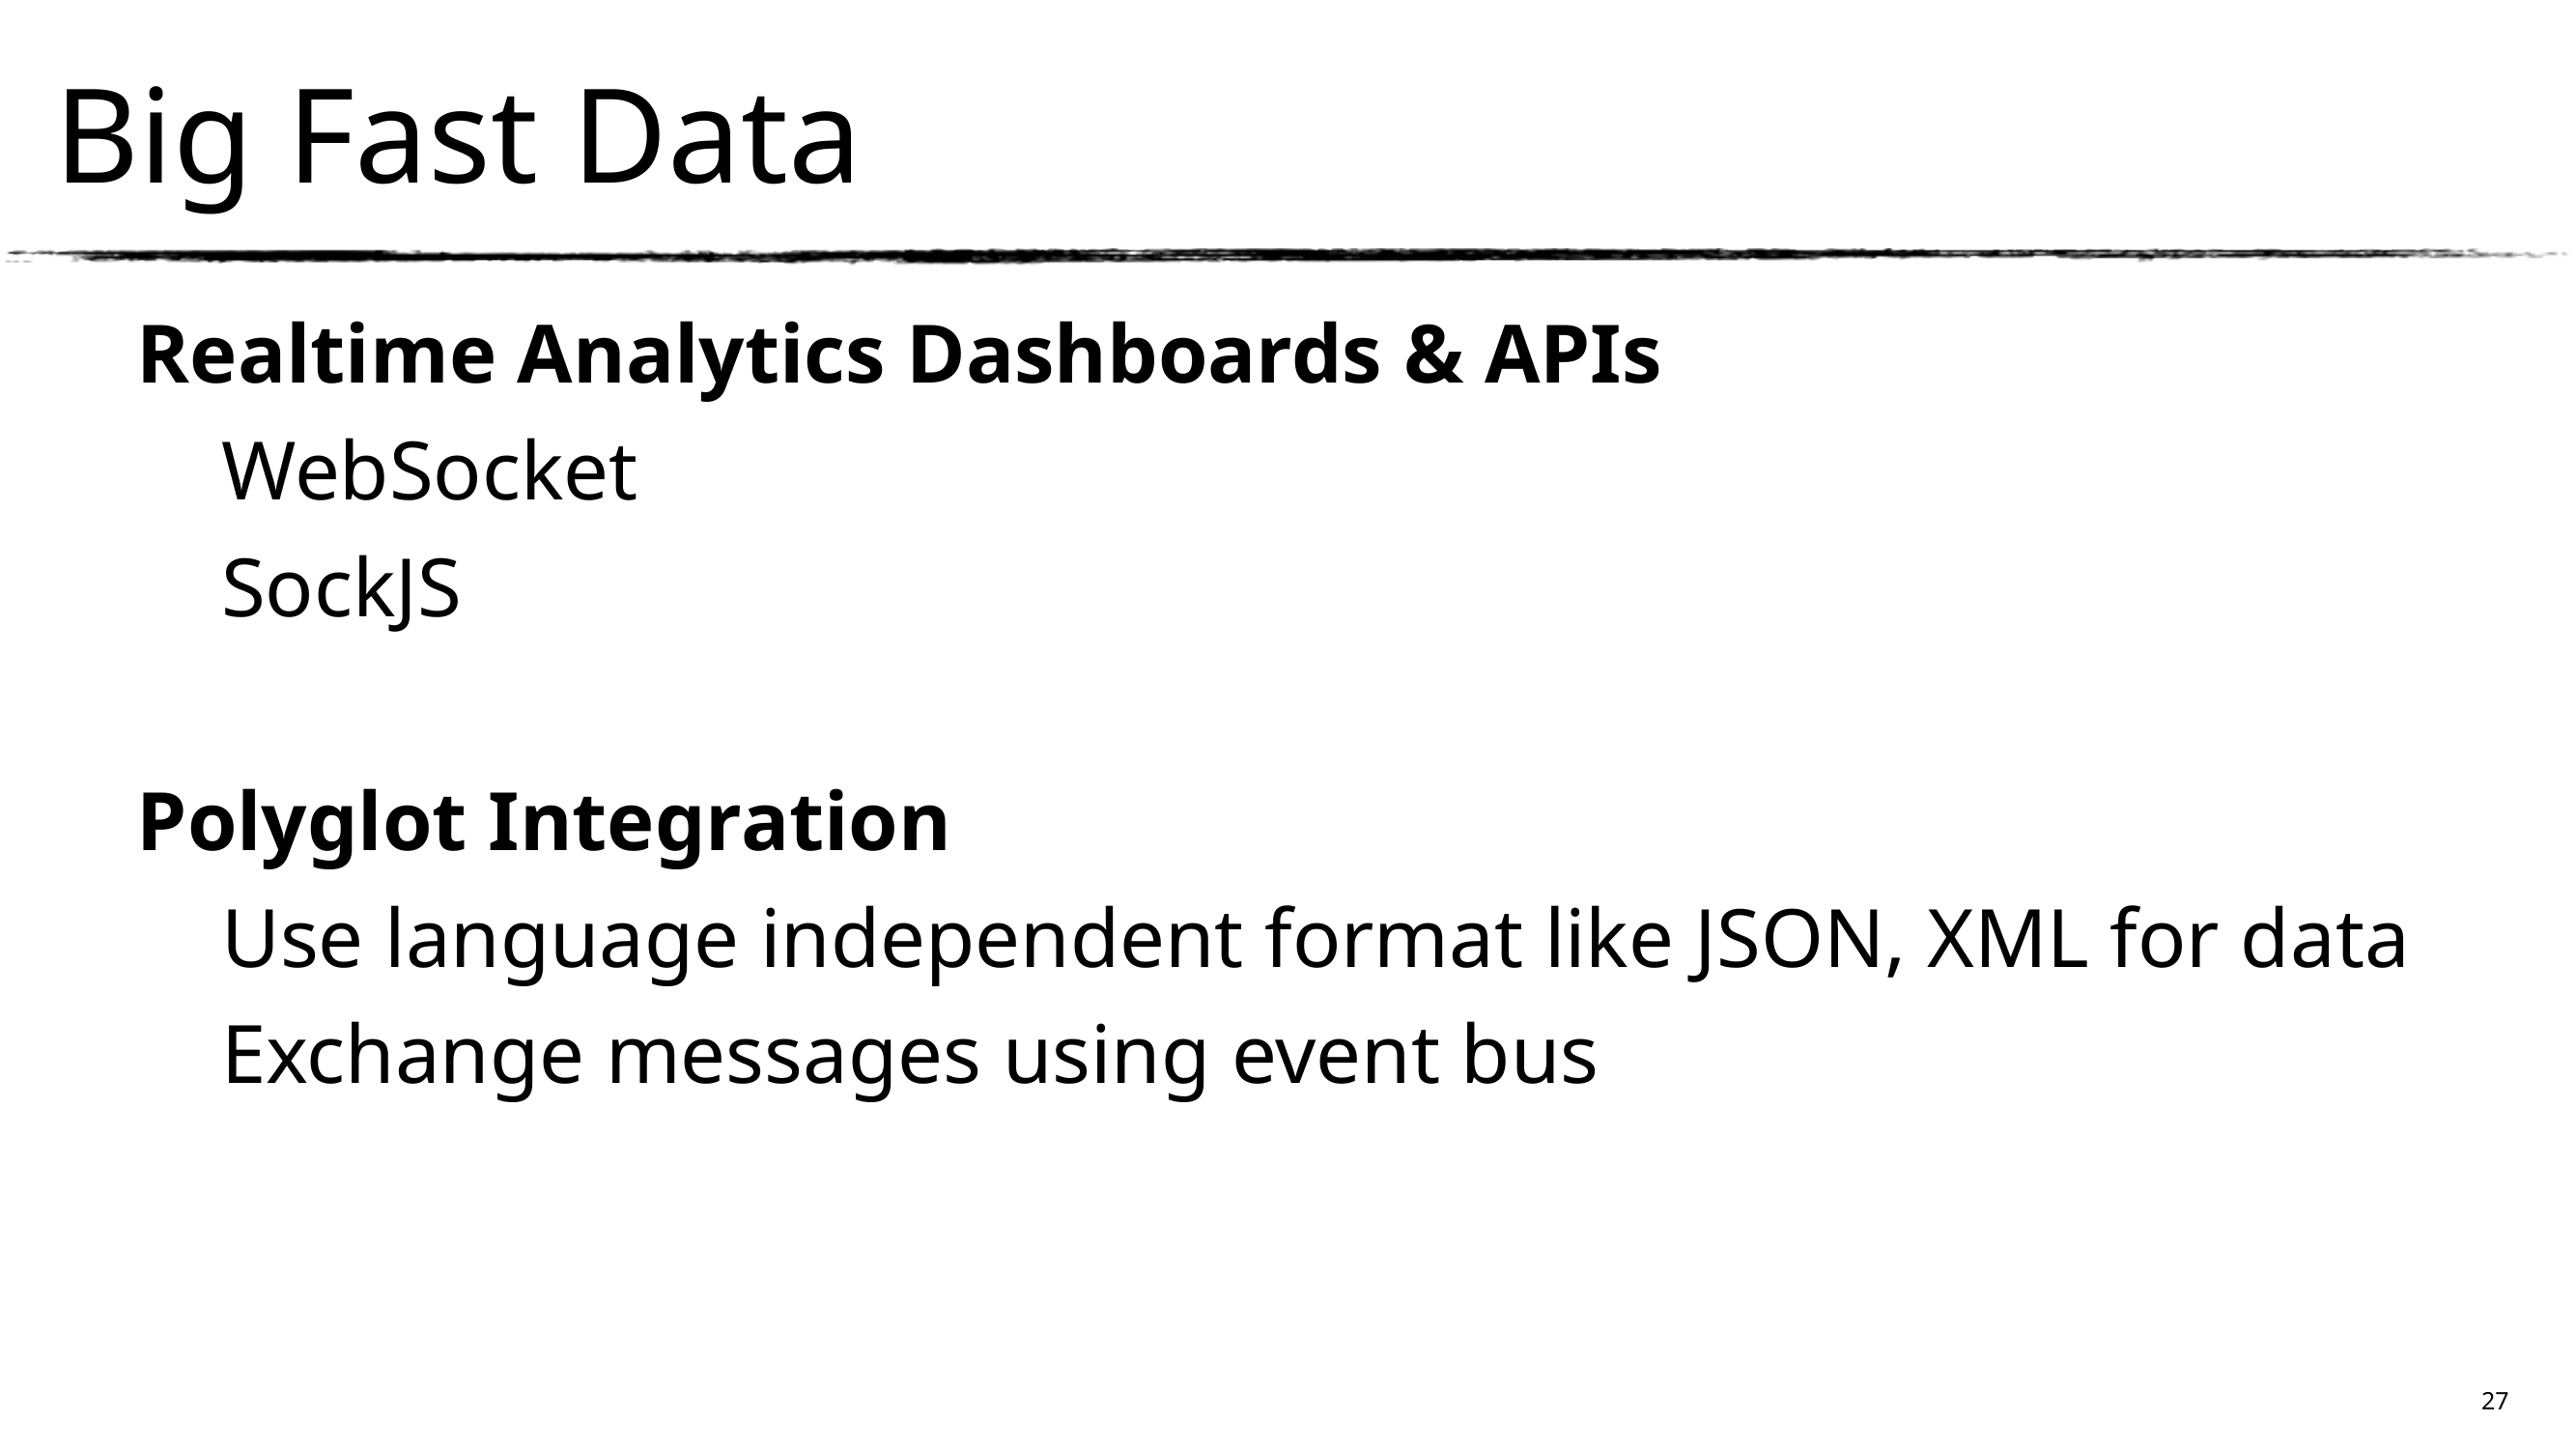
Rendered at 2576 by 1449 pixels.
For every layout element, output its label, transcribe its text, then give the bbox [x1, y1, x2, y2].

list Realtime Analytics Dashboards & APIs WebSocket SockJS Polyglot Integration Use language independent format like JSON, XML for data Exchange messages using event bus [128, 294, 2508, 1334]
title Big Fast Data [45, 12, 2528, 250]
text_box 27 [2474, 1378, 2517, 1423]
picture [0, 248, 2576, 268]
